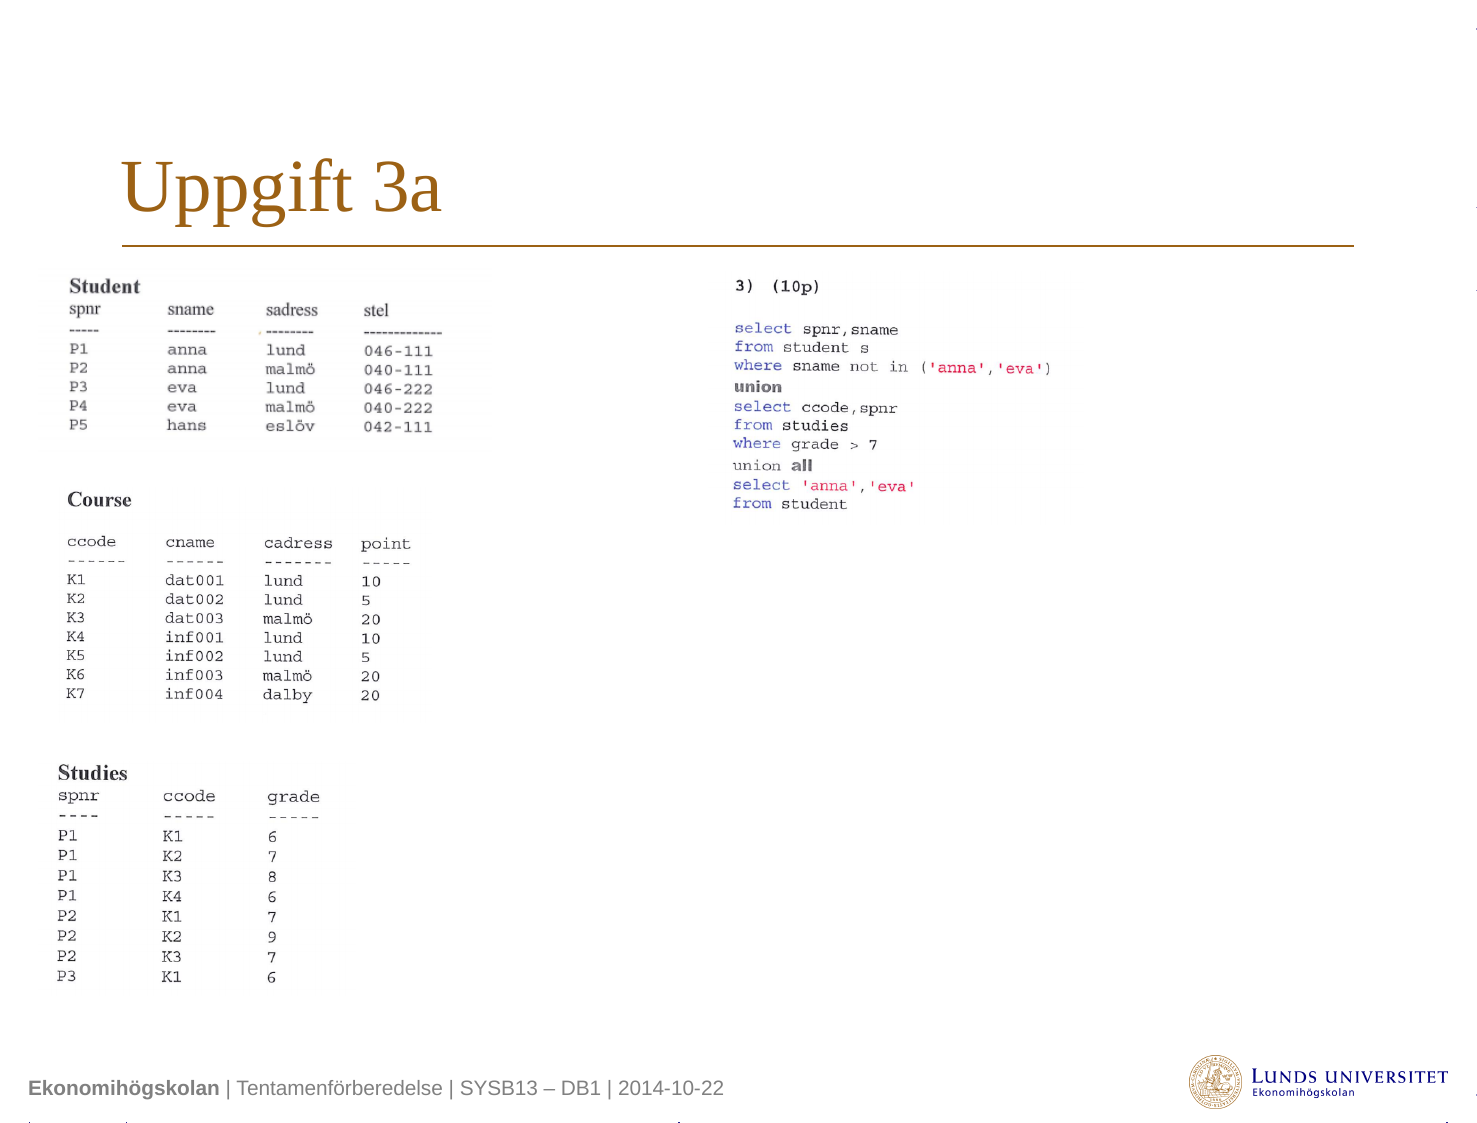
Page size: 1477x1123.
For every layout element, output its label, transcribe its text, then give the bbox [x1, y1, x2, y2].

picture [38, 760, 356, 996]
picture [708, 271, 1084, 525]
picture [38, 266, 492, 464]
title Uppgift 3a [105, 46, 1354, 234]
picture [58, 487, 432, 723]
picture [1189, 1055, 1448, 1109]
